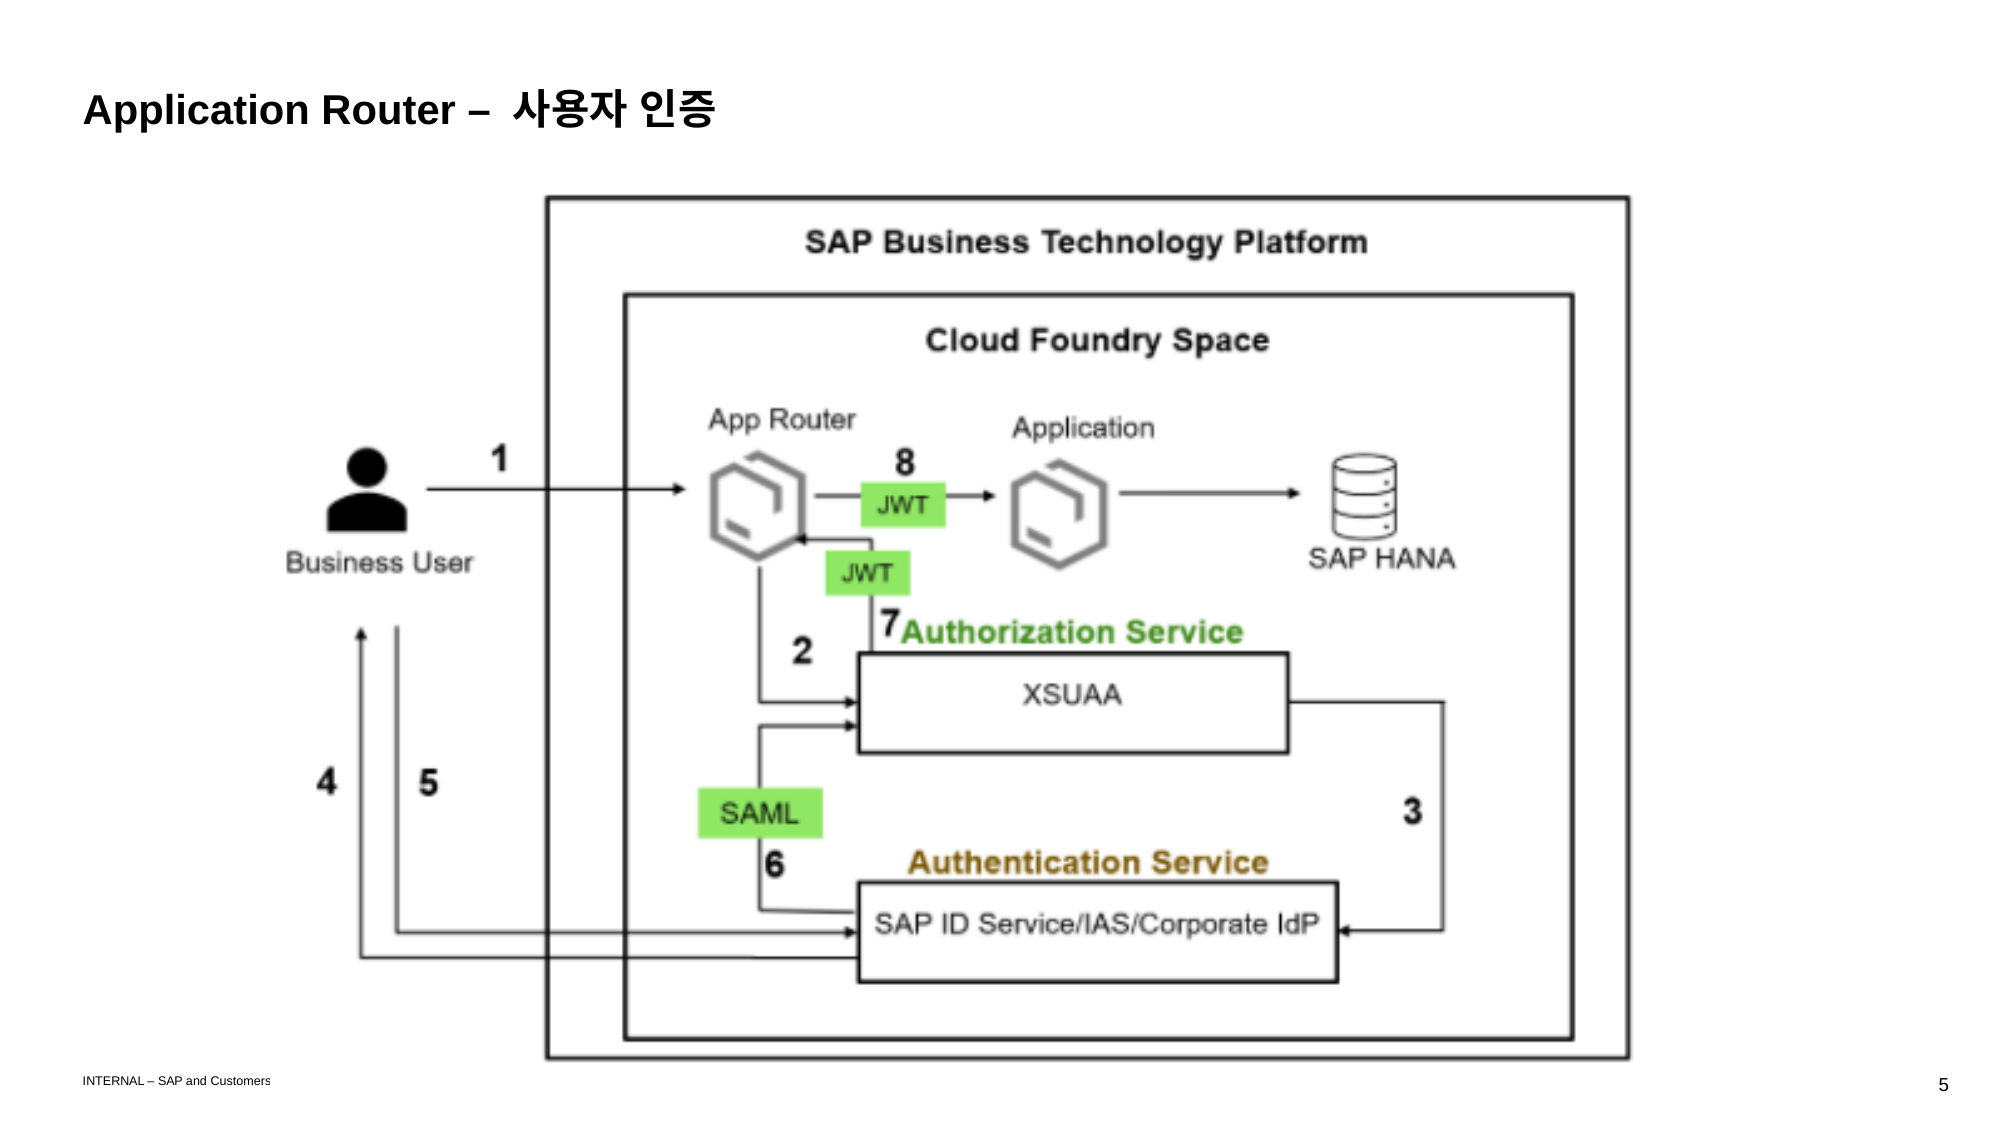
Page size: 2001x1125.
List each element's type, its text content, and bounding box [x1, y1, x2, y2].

picture [270, 161, 1676, 1090]
title Application Router – 사용자 인증 [82, 82, 1894, 134]
